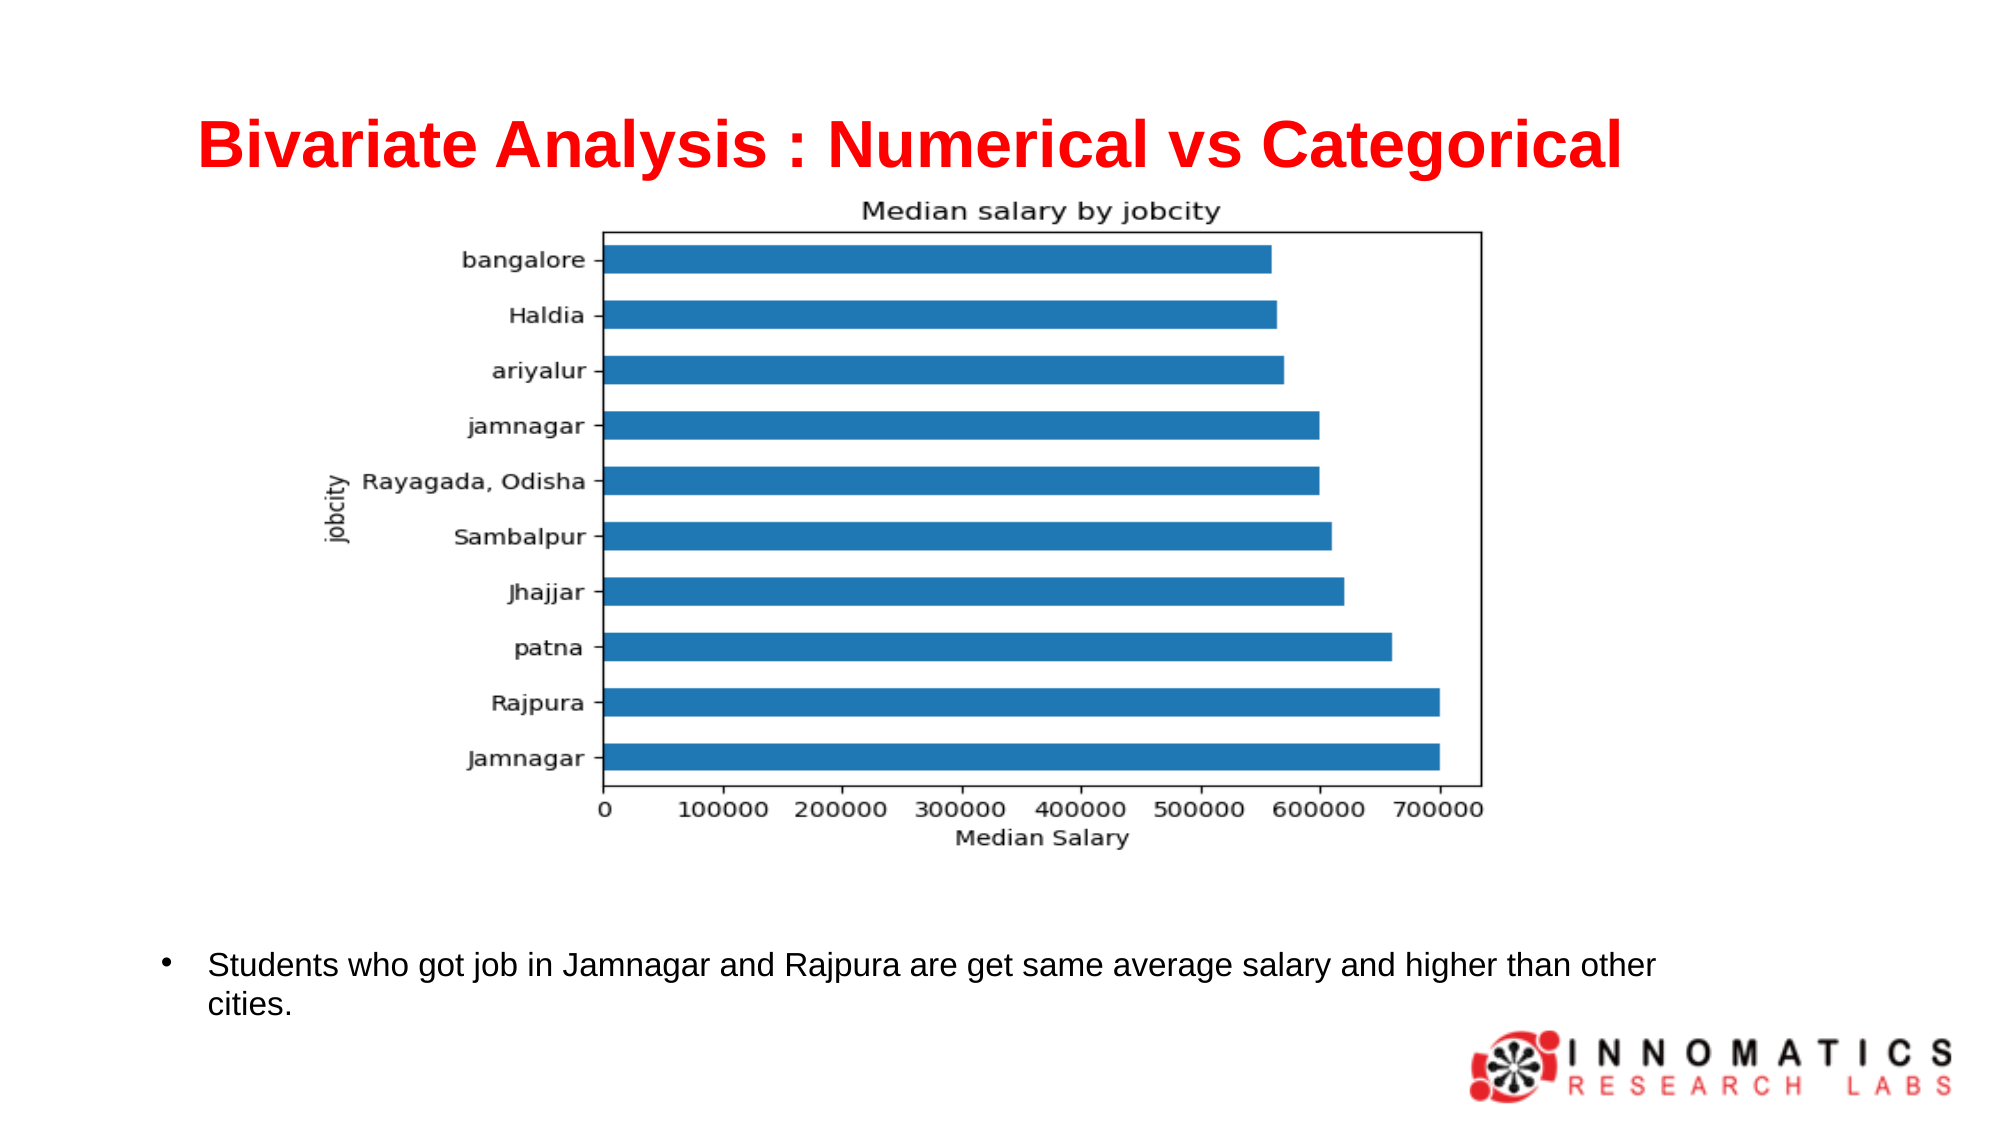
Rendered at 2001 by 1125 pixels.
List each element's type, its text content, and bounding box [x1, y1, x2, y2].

text_box Bivariate Analysis : Numerical​ vs Categorical [182, 93, 1855, 189]
picture [1445, 1014, 1975, 1125]
picture [309, 187, 1504, 866]
text_box Students who got job in Jamnagar and Rajpura are get same average salary and higher than other cities. [145, 935, 1742, 1030]
